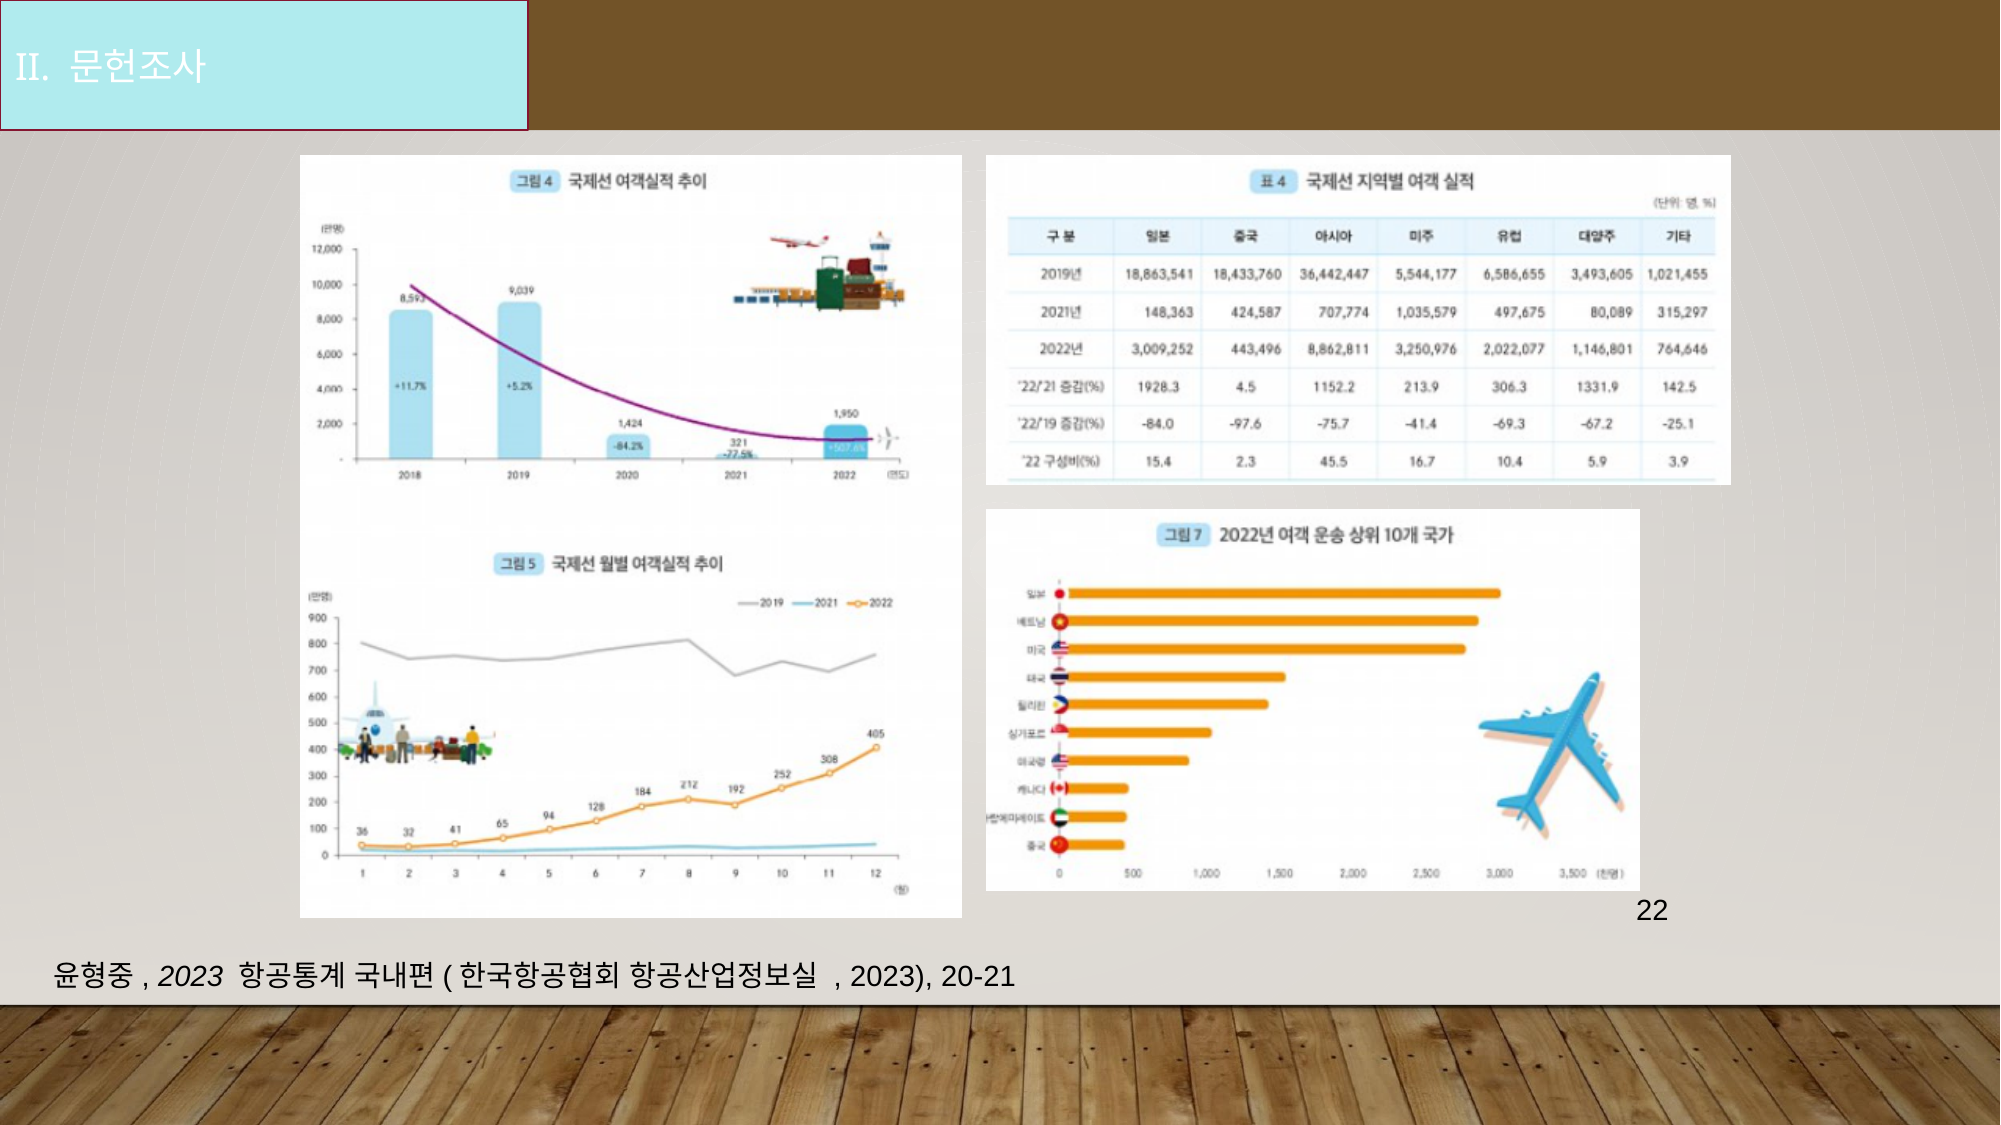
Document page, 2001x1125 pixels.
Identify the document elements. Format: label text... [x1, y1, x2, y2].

picture [986, 154, 1731, 486]
text_box [528, 0, 2000, 131]
picture [0, 1005, 2000, 1125]
text_box II. 문헌조사 [0, 0, 528, 131]
picture [299, 154, 962, 918]
text_box 윤형중, 2023 항공통계 국내편(한국항공협회 항공산업정보실 , 2023), 20-21 [38, 942, 1787, 1008]
picture [986, 509, 1640, 892]
text_box 22 [1620, 876, 1749, 942]
